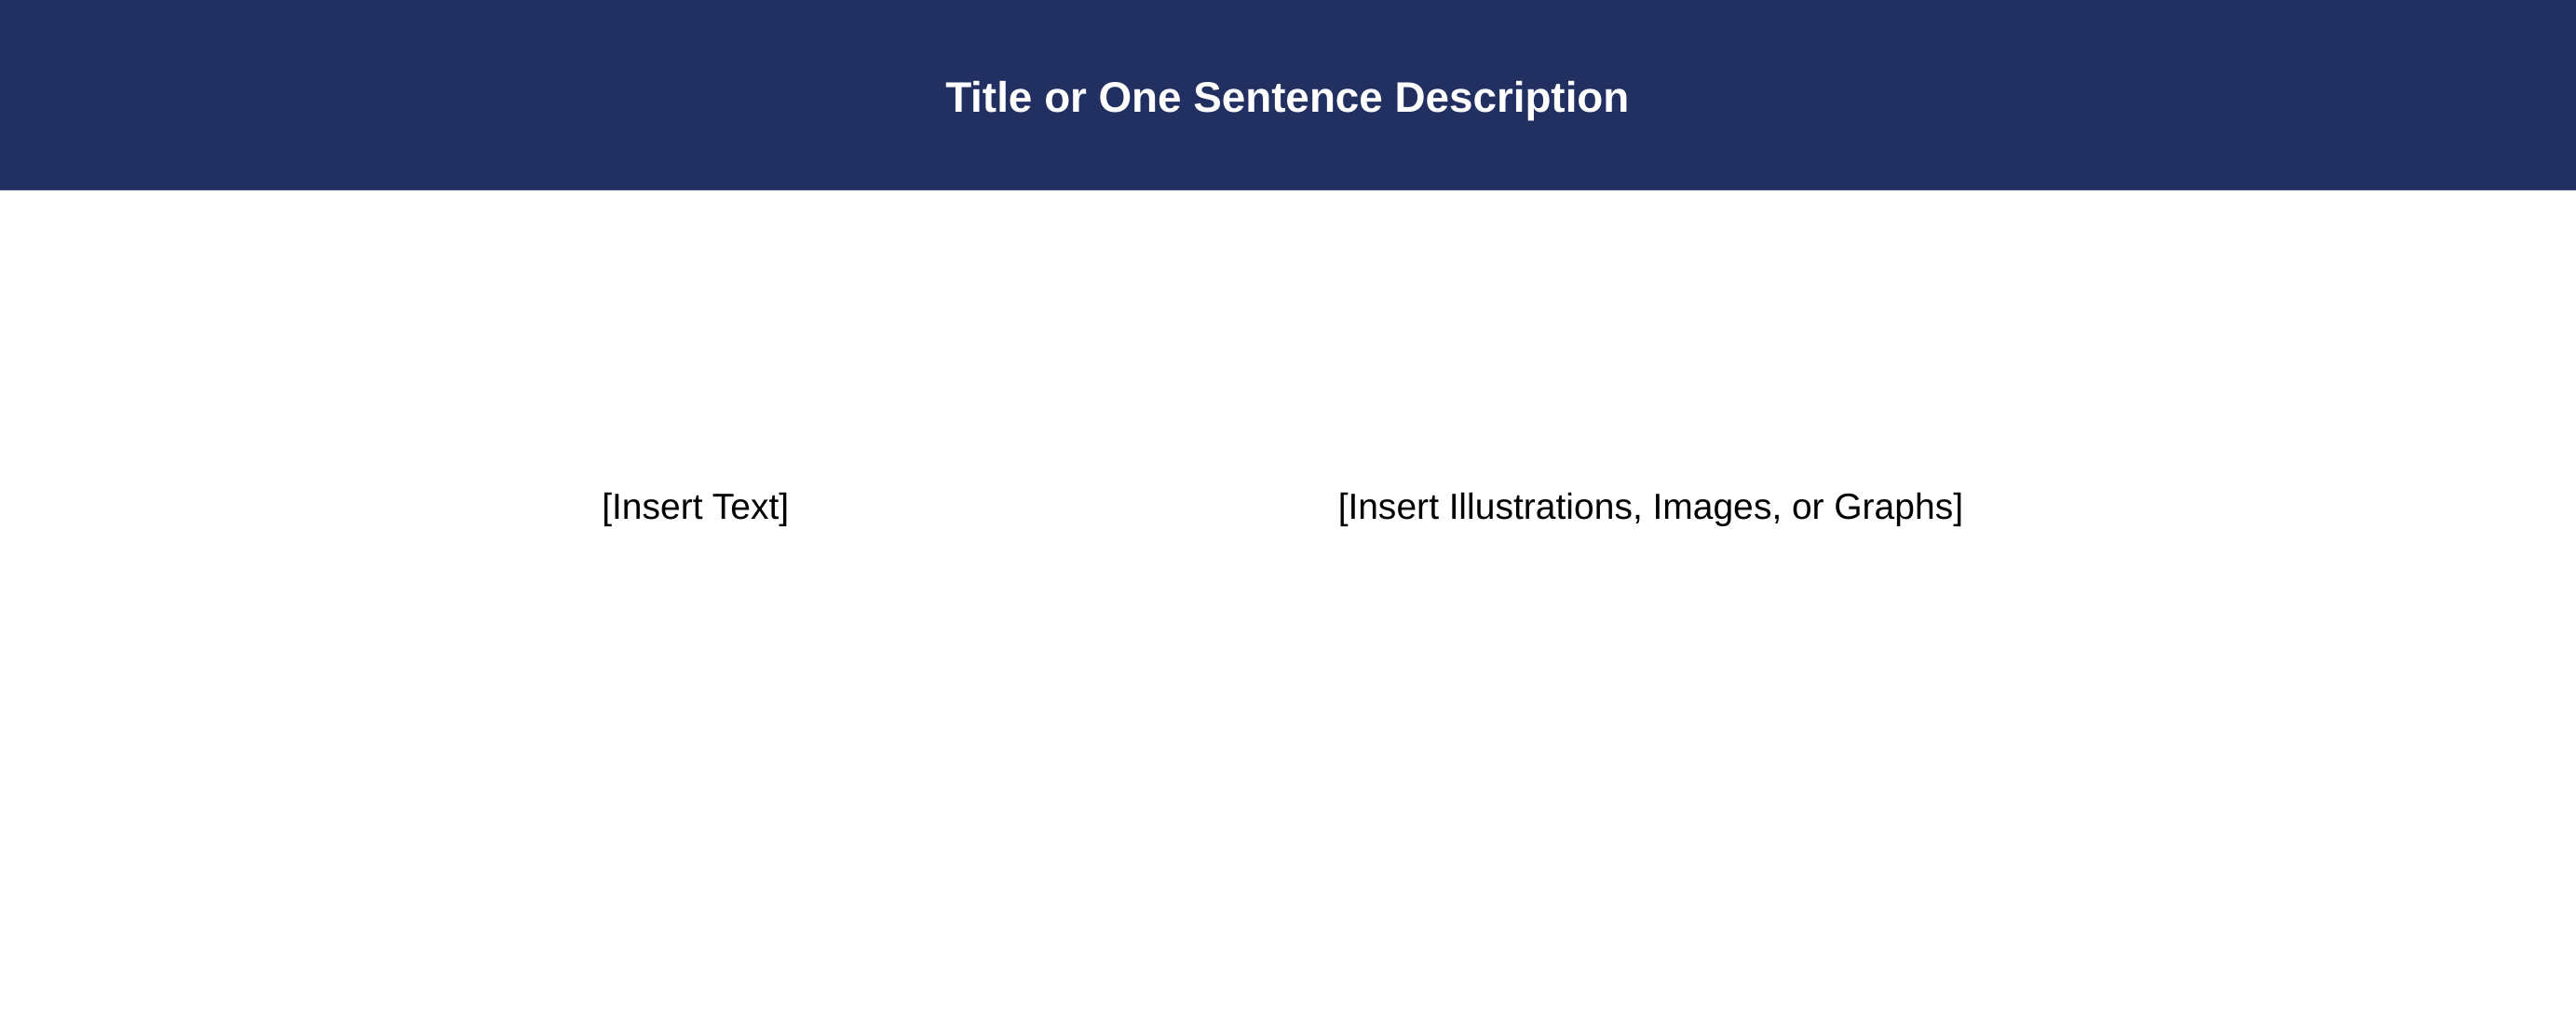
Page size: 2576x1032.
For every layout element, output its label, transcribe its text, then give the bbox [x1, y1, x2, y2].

text_box Title or One Sentence Description [0, 0, 2576, 191]
text_box [Insert Text] [417, 475, 973, 534]
text_box [Insert Illustrations, Images, or Graphs] [1208, 475, 2094, 534]
